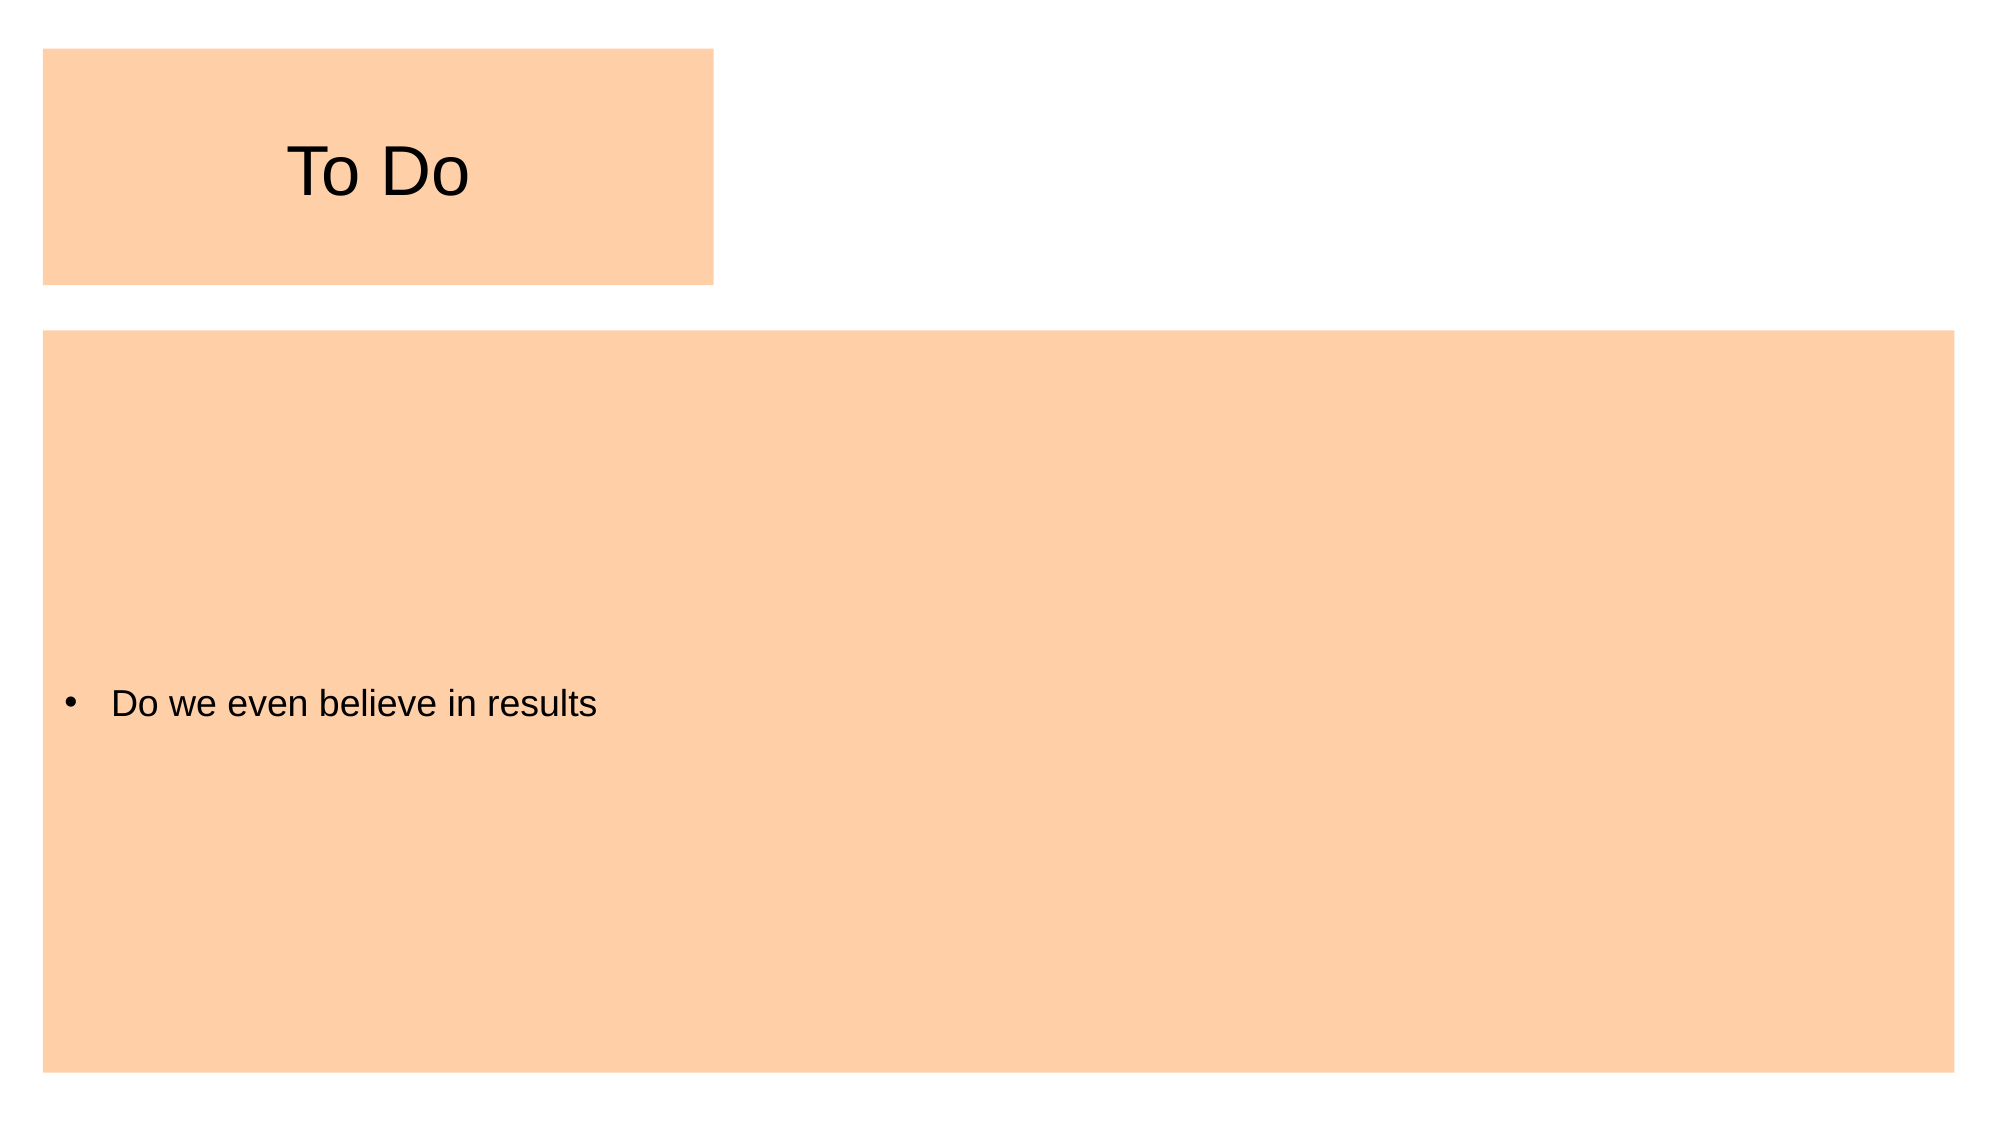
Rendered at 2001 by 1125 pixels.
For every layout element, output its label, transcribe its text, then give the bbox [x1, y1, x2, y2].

text_box To Do [42, 48, 714, 286]
text_box Do we even believe in results [42, 330, 1955, 1073]
